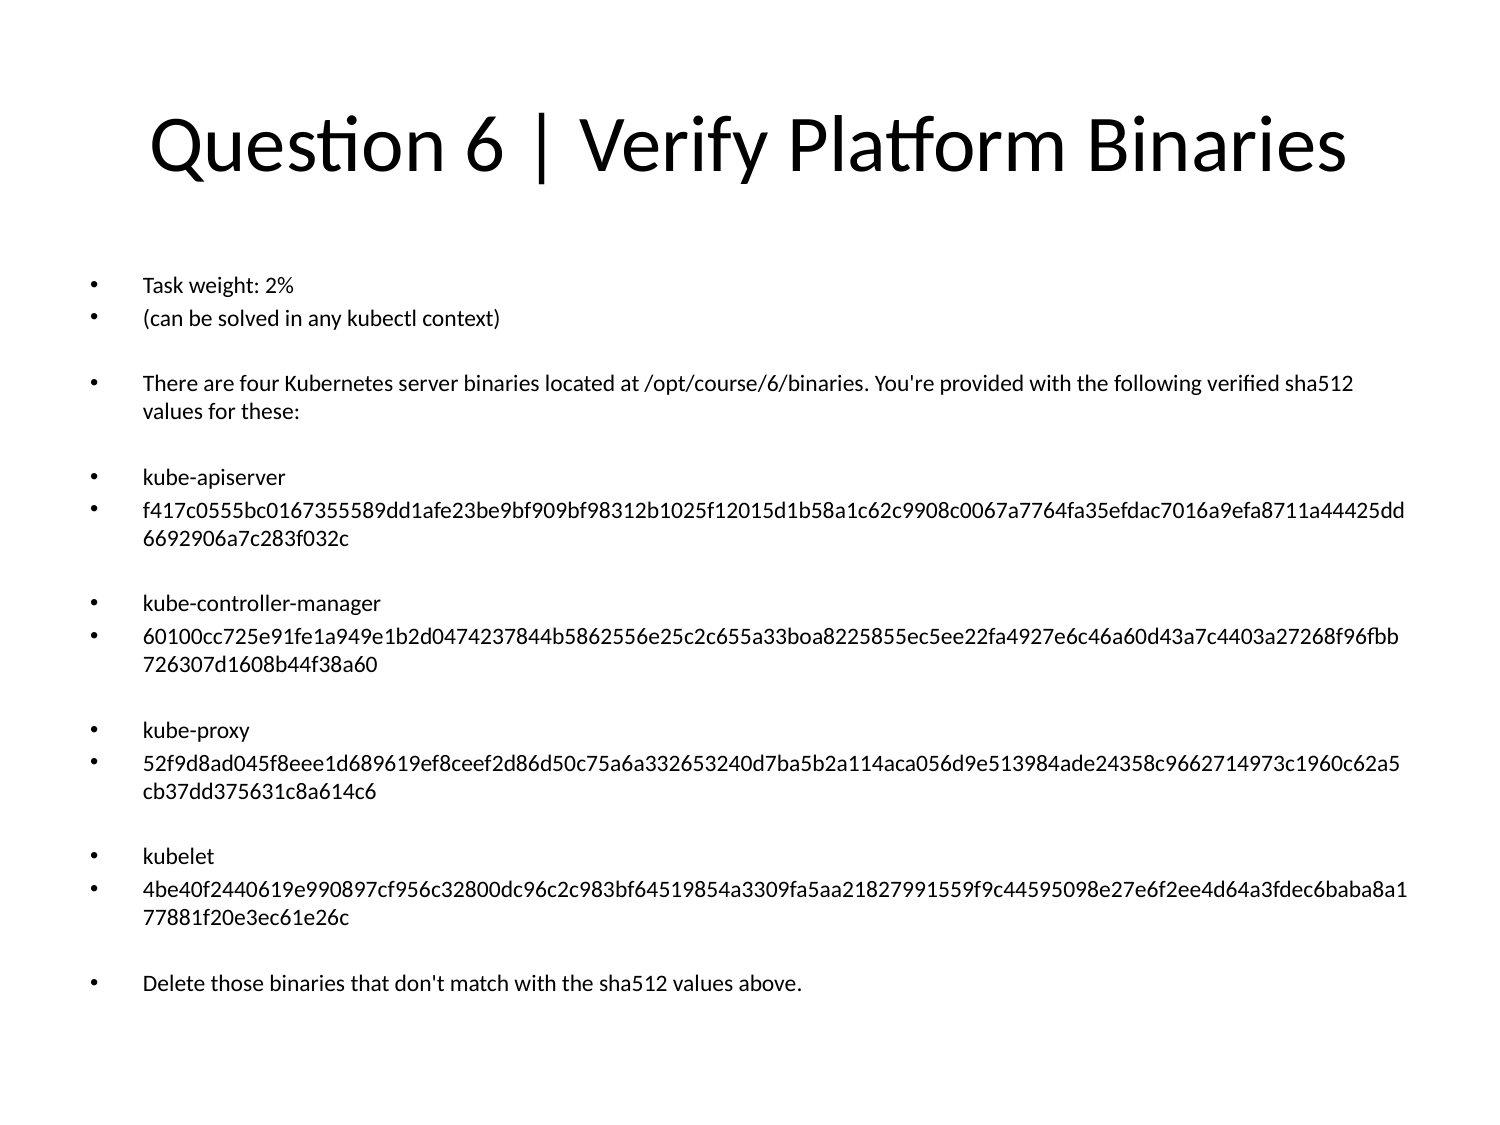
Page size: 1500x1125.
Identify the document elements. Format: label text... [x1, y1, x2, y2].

title Question 6 | Verify Platform Binaries [75, 45, 1425, 233]
list Task weight: 2% (can be solved in any kubectl context) There are four Kubernetes server binaries located at /opt/course/6/binaries. You're provided with the following verified sha512 values for these: kube-apiserver f417c0555bc0167355589dd1afe23be9bf909bf98312b1025f12015d1b58a1c62c9908c0067a7764fa35efdac7016a9efa8711a44425dd6692906a7c283f032c kube-controller-manager 60100cc725e91fe1a949e1b2d0474237844b5862556e25c2c655a33boa8225855ec5ee22fa4927e6c46a60d43a7c4403a27268f96fbb726307d1608b44f38a60 kube-proxy 52f9d8ad045f8eee1d689619ef8ceef2d86d50c75a6a332653240d7ba5b2a114aca056d9e513984ade24358c9662714973c1960c62a5cb37dd375631c8a614c6 kubelet 4be40f2440619e990897cf956c32800dc96c2c983bf64519854a3309fa5aa21827991559f9c44595098e27e6f2ee4d64a3fdec6baba8a177881f20e3ec61e26c Delete those binaries that don't match with the sha512 values above. [75, 262, 1425, 1005]
